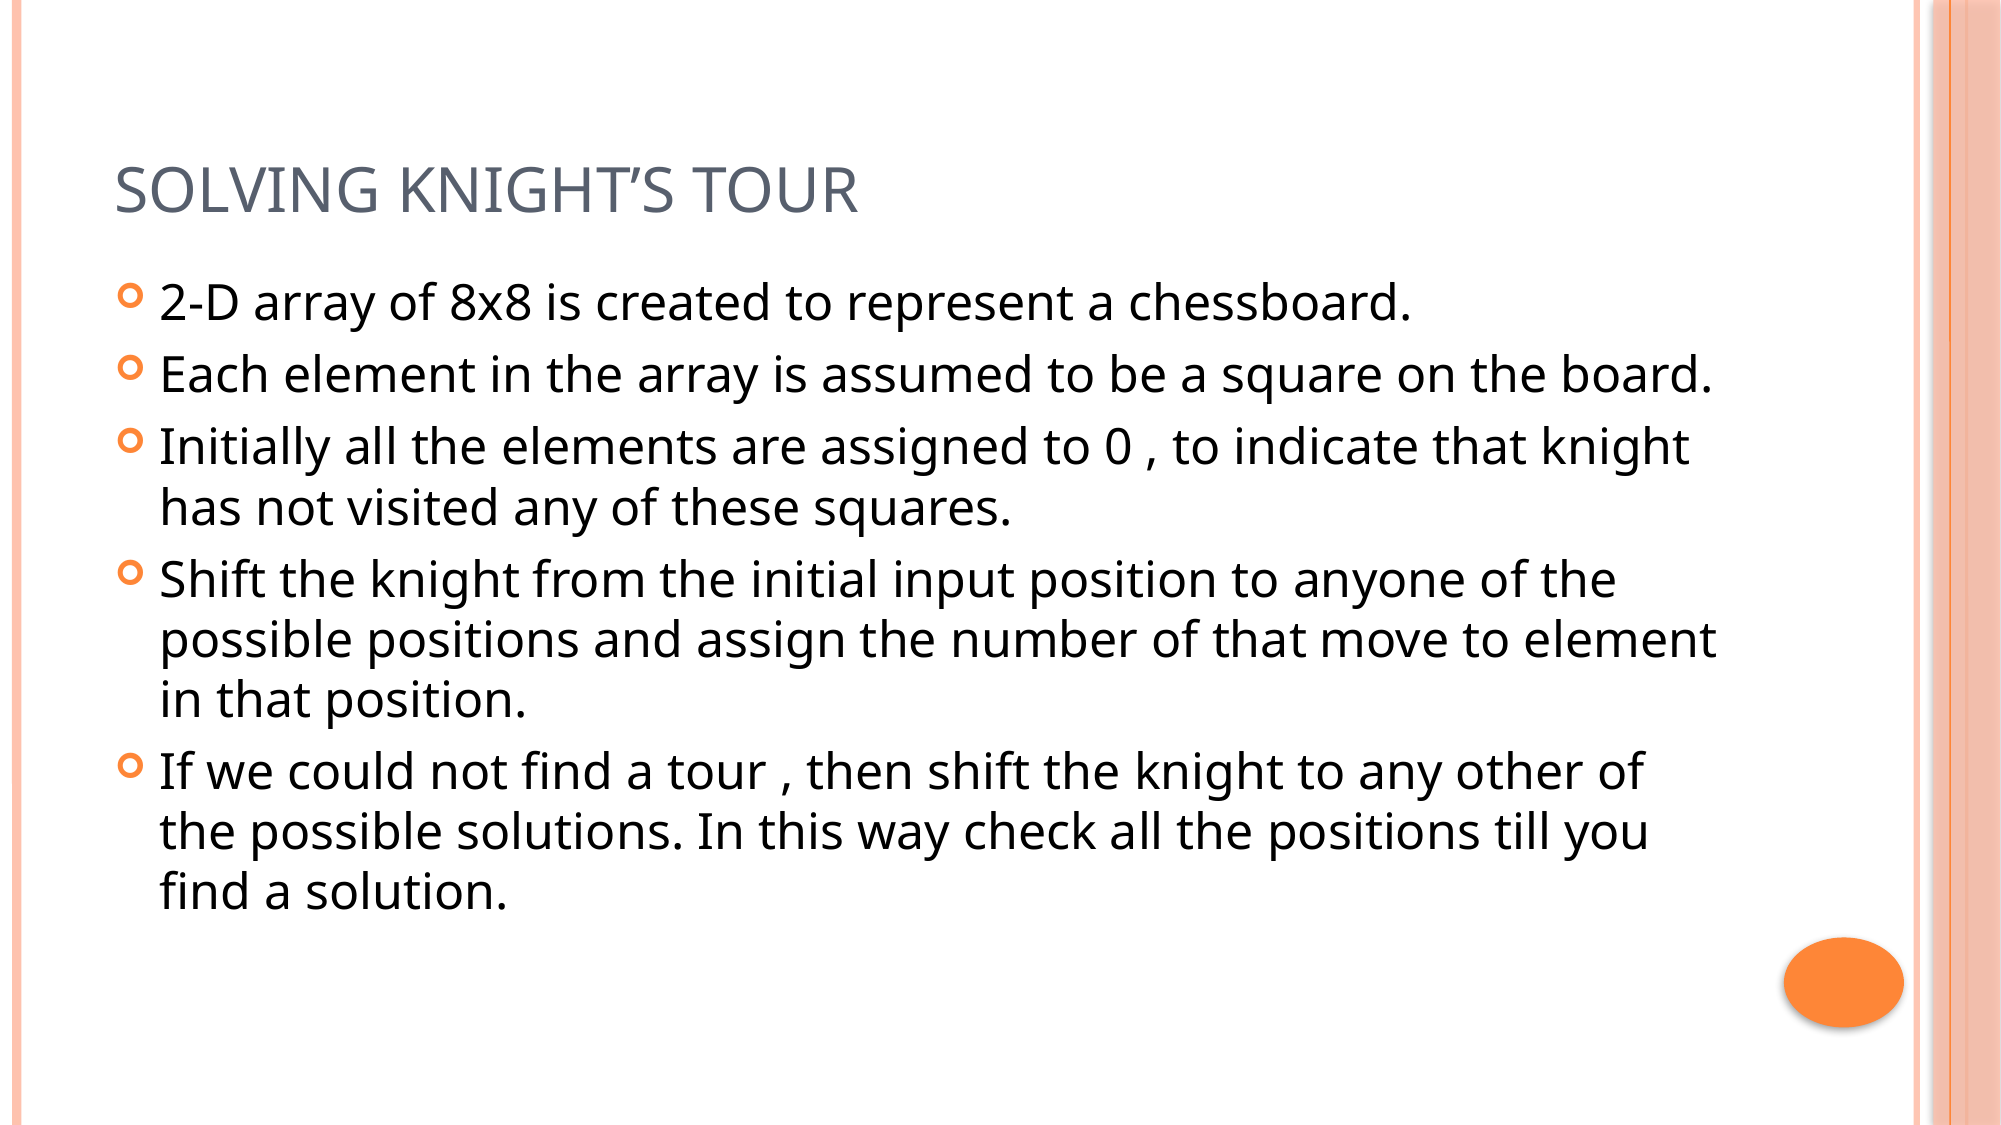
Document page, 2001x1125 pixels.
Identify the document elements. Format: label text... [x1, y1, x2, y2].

title Solving Knight’s tour [99, 45, 1734, 233]
list 2-D array of 8x8 is created to represent a chessboard. Each element in the array is assumed to be a square on the board. Initially all the elements are assigned to 0 , to indicate that knight has not visited any of these squares. Shift the knight from the initial input position to anyone of the possible positions and assign the number of that move to element in that position. If we could not find a tour , then shift the knight to any other of the possible solutions. In this way check all the positions till you find a solution. [99, 262, 1734, 1062]
